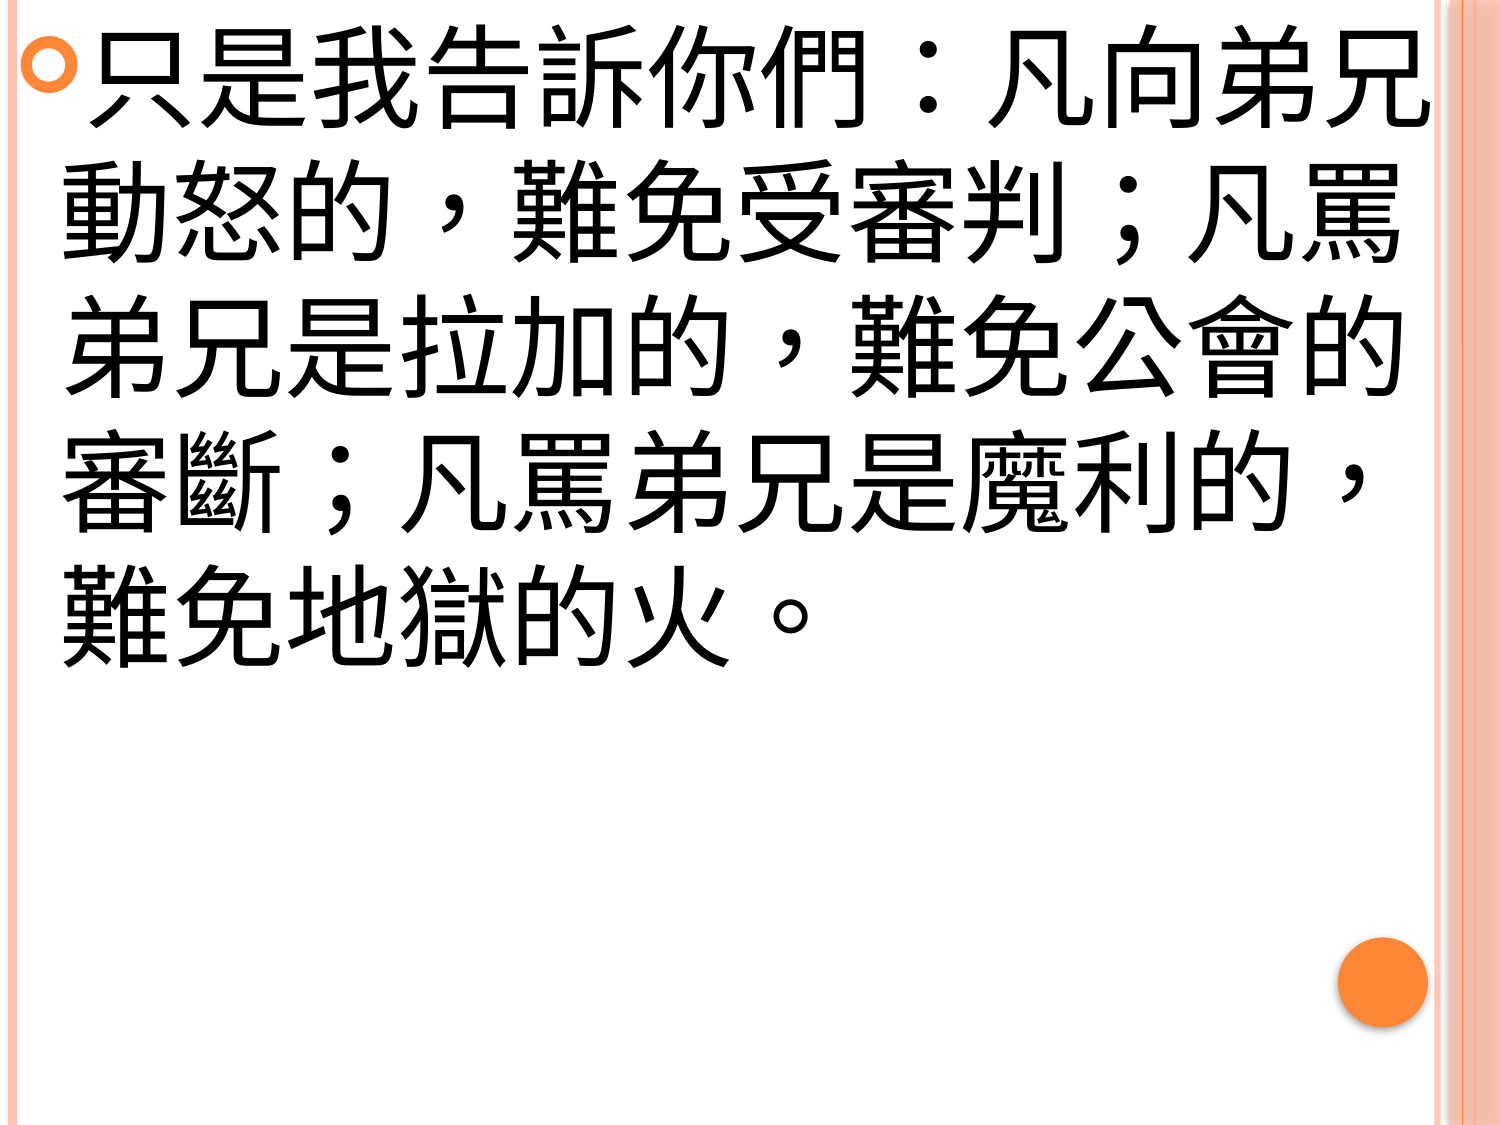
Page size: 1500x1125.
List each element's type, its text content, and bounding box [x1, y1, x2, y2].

list 只是我告訴你們：凡向弟兄動怒的，難免受審判；凡罵弟兄是拉加的，難免公會的審斷；凡罵弟兄是魔利的，難免地獄的火。 [0, 0, 1500, 1125]
